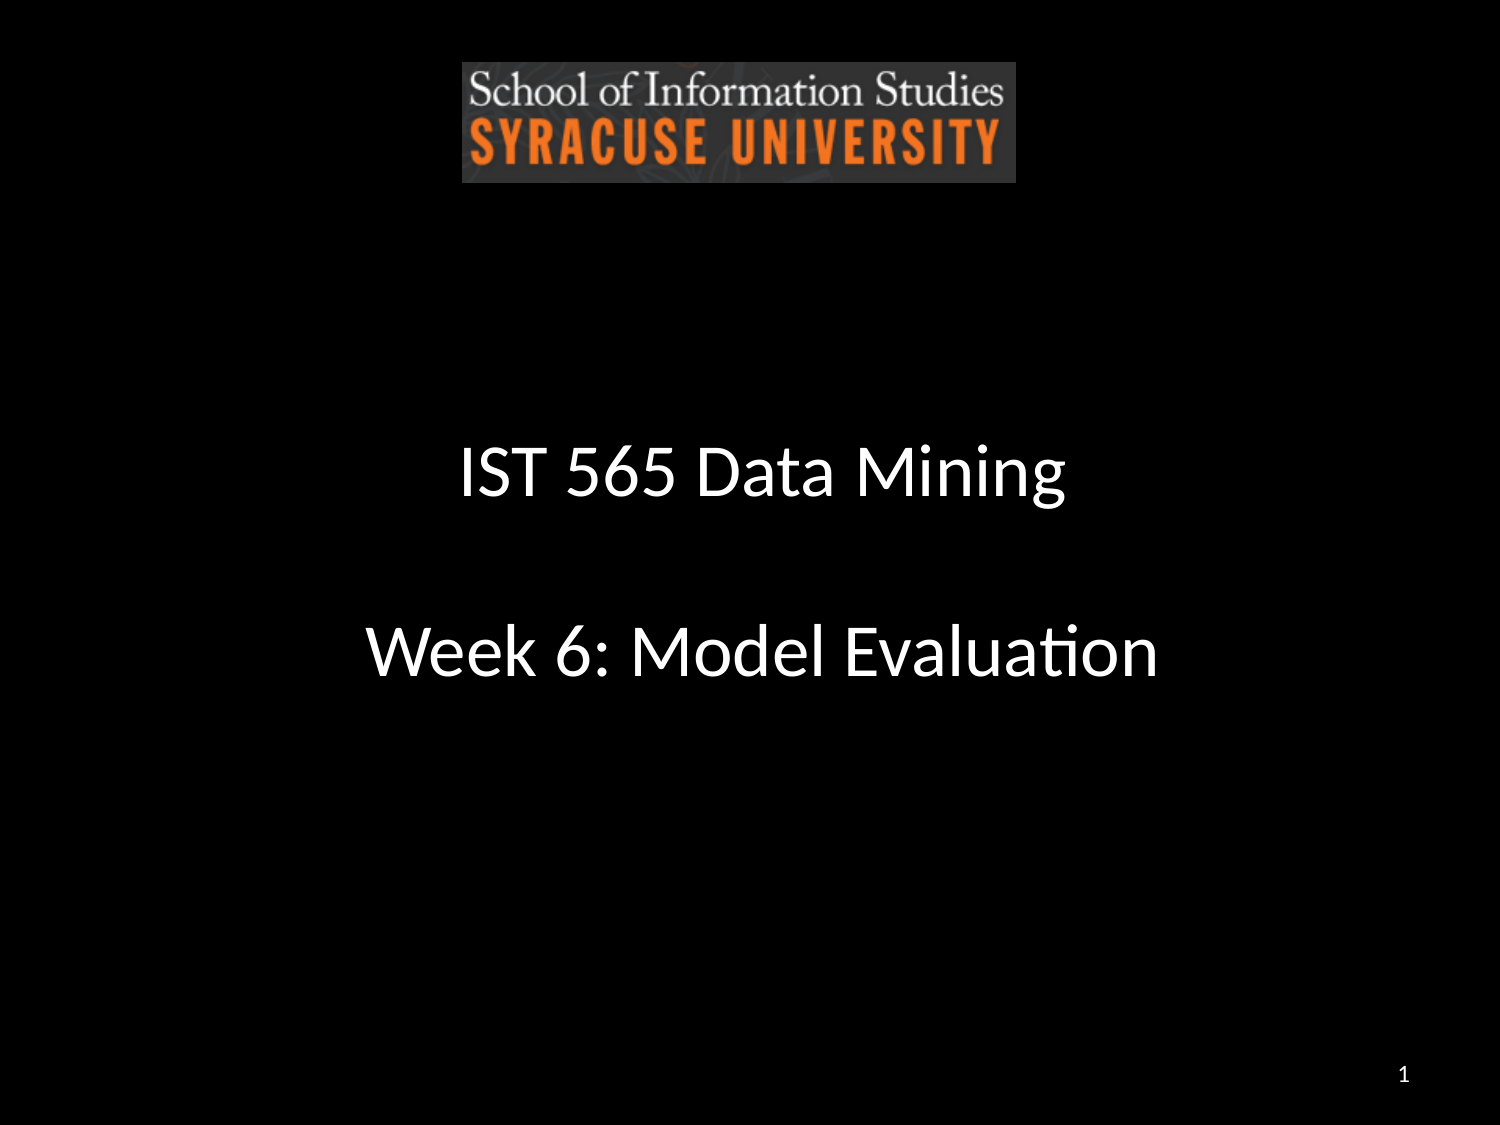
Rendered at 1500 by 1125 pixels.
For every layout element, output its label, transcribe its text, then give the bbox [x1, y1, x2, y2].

slide_number 1 [1074, 1042, 1425, 1103]
picture [462, 62, 1016, 183]
title IST 565 Data Mining Week 6: Model Evaluation [125, 275, 1400, 838]
